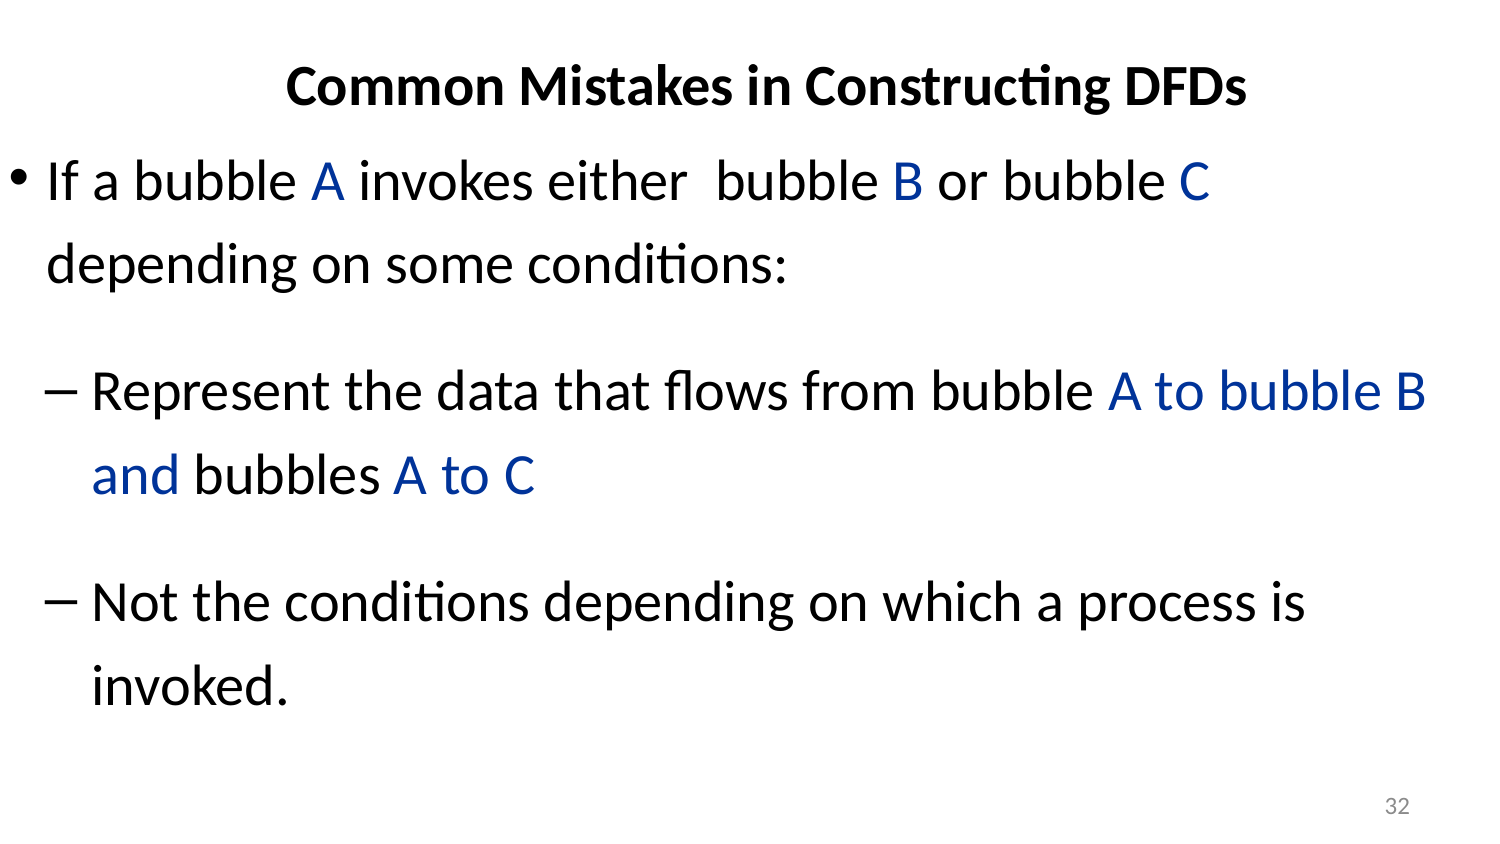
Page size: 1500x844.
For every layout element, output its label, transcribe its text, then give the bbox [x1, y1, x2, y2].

title Common Mistakes in Constructing DFDs [174, 28, 1360, 121]
slide_number 32 [1074, 782, 1425, 827]
list If a bubble A invokes either bubble B or bubble C depending on some conditions: Represent the data that flows from bubble A to bubble B and bubbles A to C Not the conditions depending on which a process is invoked. [6, 121, 1457, 731]
